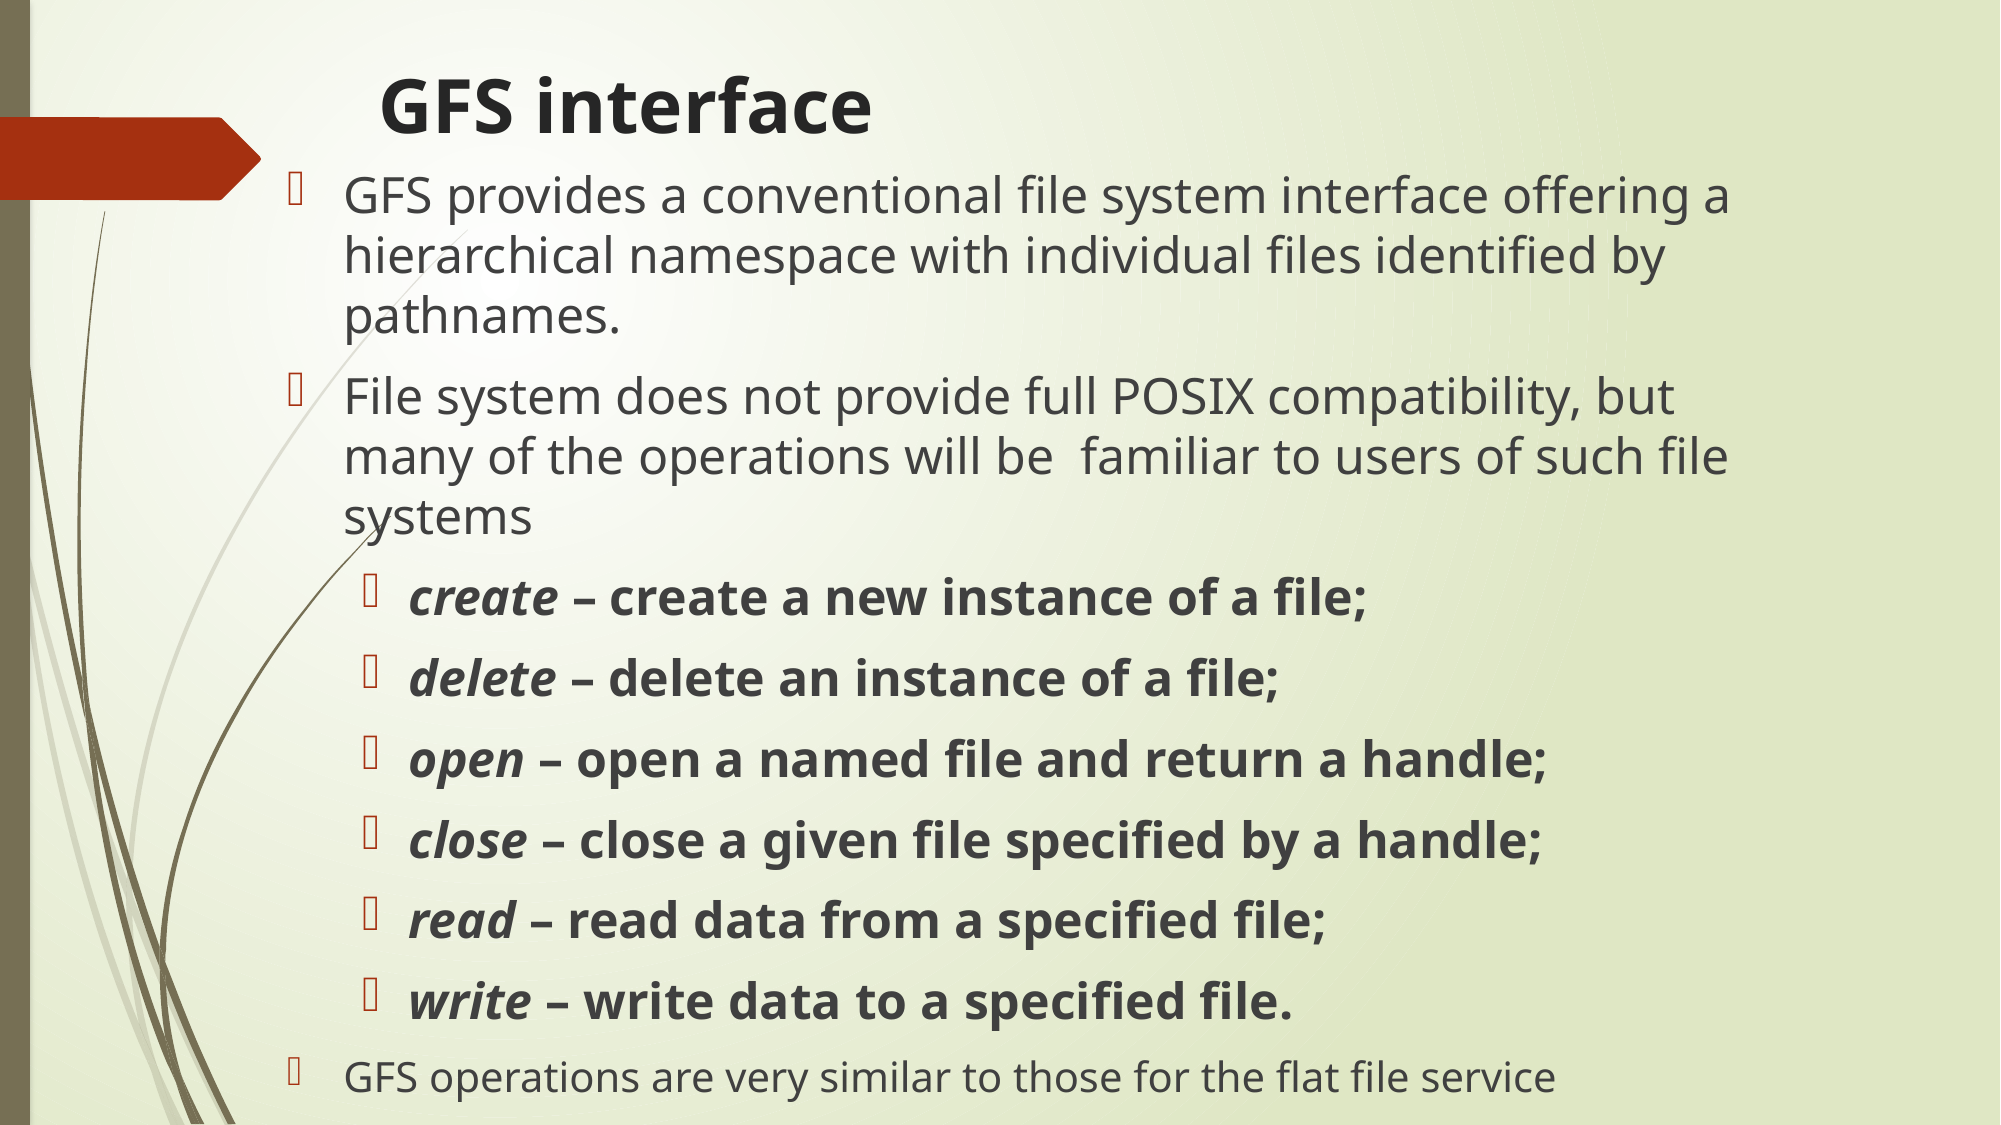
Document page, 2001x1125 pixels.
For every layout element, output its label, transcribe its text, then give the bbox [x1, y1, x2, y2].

list GFS provides a conventional file system interface offering a hierarchical namespace with individual files identified by pathnames. File system does not provide full POSIX compatibility, but many of the operations will be familiar to users of such file systems create – create a new instance of a file; delete – delete an instance of a file; open – open a named file and return a handle; close – close a given file specified by a handle; read – read data from a specified file; write – write data to a specified file. GFS operations are very similar to those for the flat file service [272, 156, 1826, 777]
title GFS interface [363, 50, 1826, 156]
